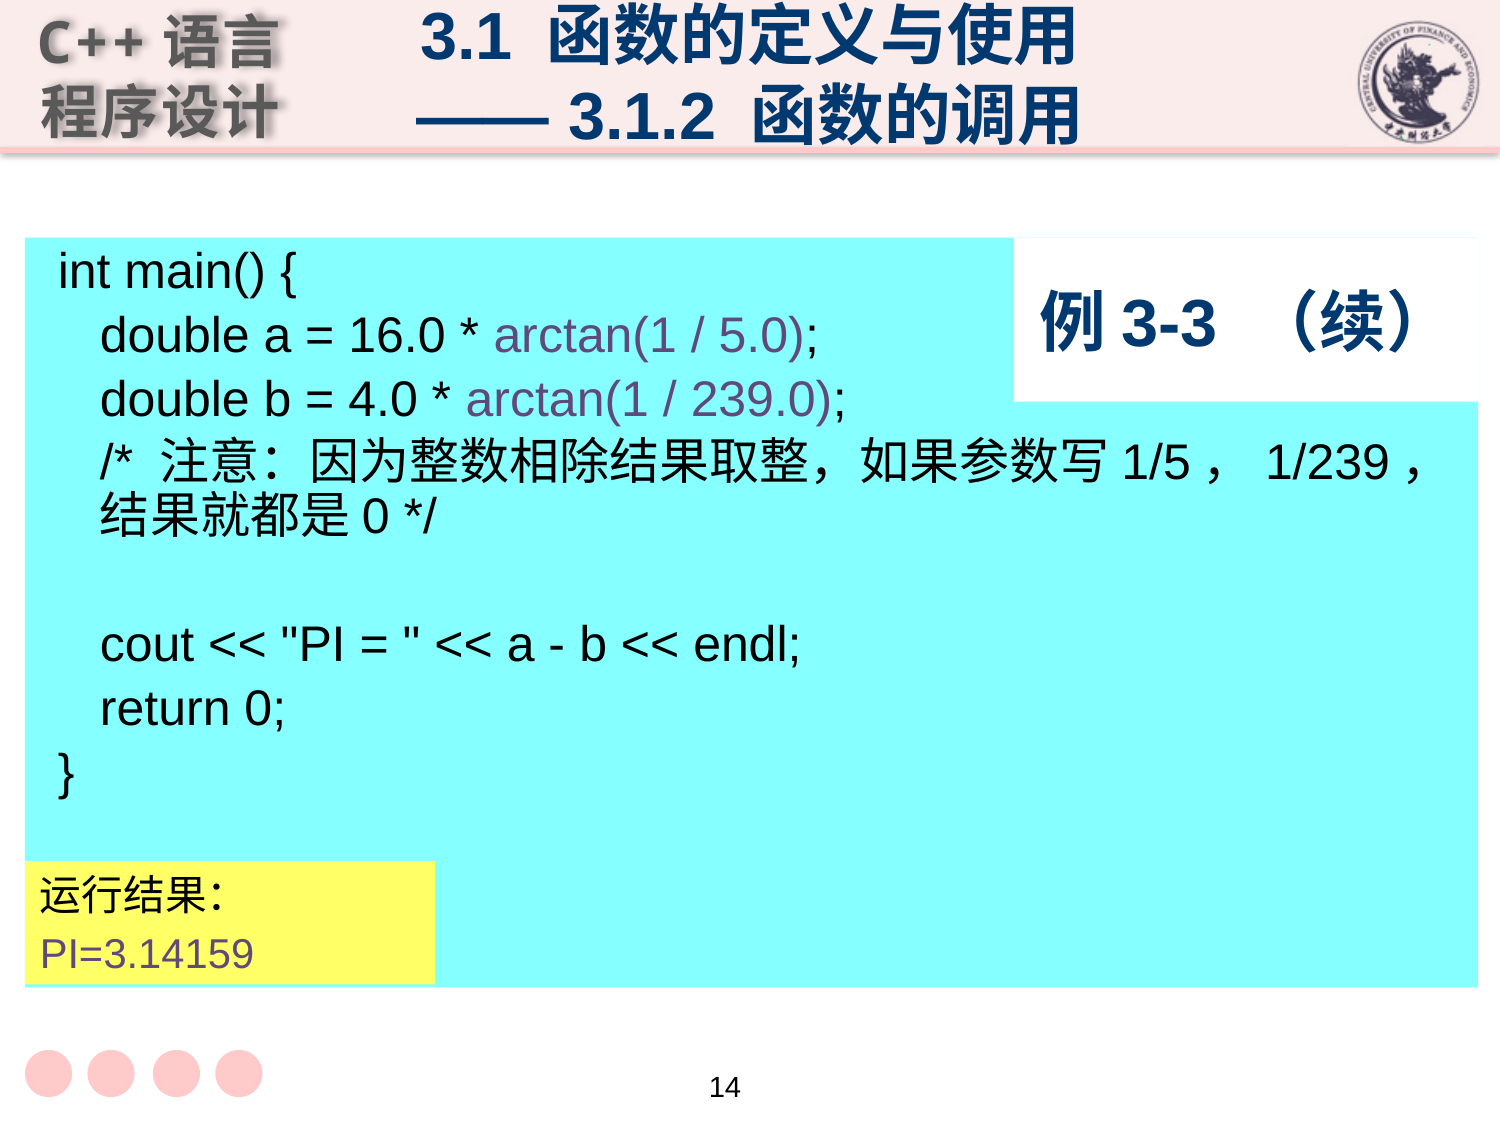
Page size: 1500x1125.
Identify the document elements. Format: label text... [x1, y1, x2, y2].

title 例3-3 （续） [1013, 237, 1479, 402]
picture [0, 0, 1500, 147]
slide_number 14 [674, 1046, 776, 1125]
text_box 运行结果： PI=3.14159 [24, 861, 436, 985]
list int main() { double a = 16.0 * arctan(1 / 5.0); double b = 4.0 * arctan(1 / 239.0); /* 注意：因为整数相除结果取整，如果参数写1/5，1/239，结果就都是0 */ cout << "PI = " << a - b << endl; return 0; } [24, 237, 1479, 988]
text_box 3.1 函数的定义与使用 —— 3.1.2 函数的调用 [88, 37, 1413, 108]
